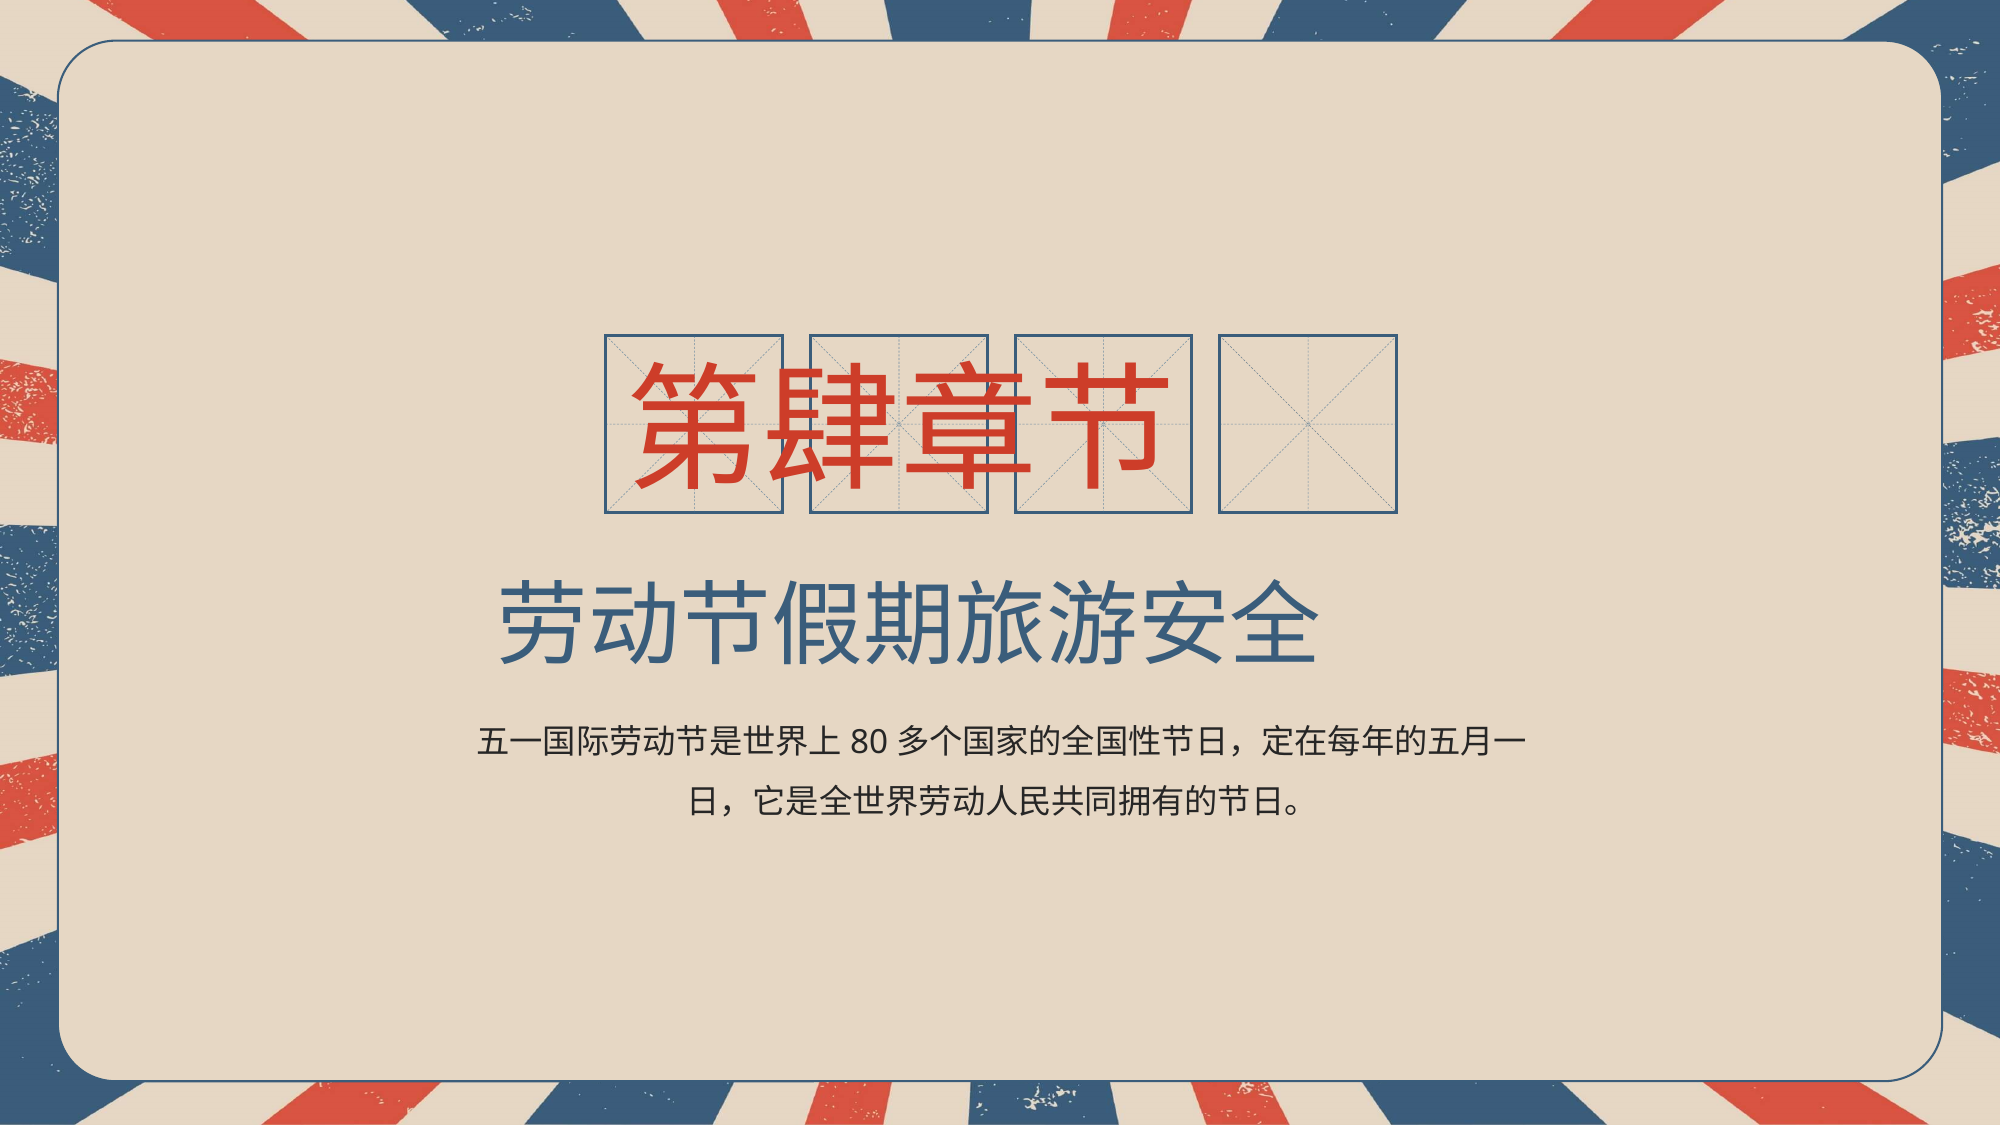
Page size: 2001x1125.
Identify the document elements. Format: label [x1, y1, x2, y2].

text_box [605, 335, 1397, 513]
text_box [0, 0, 2000, 1125]
